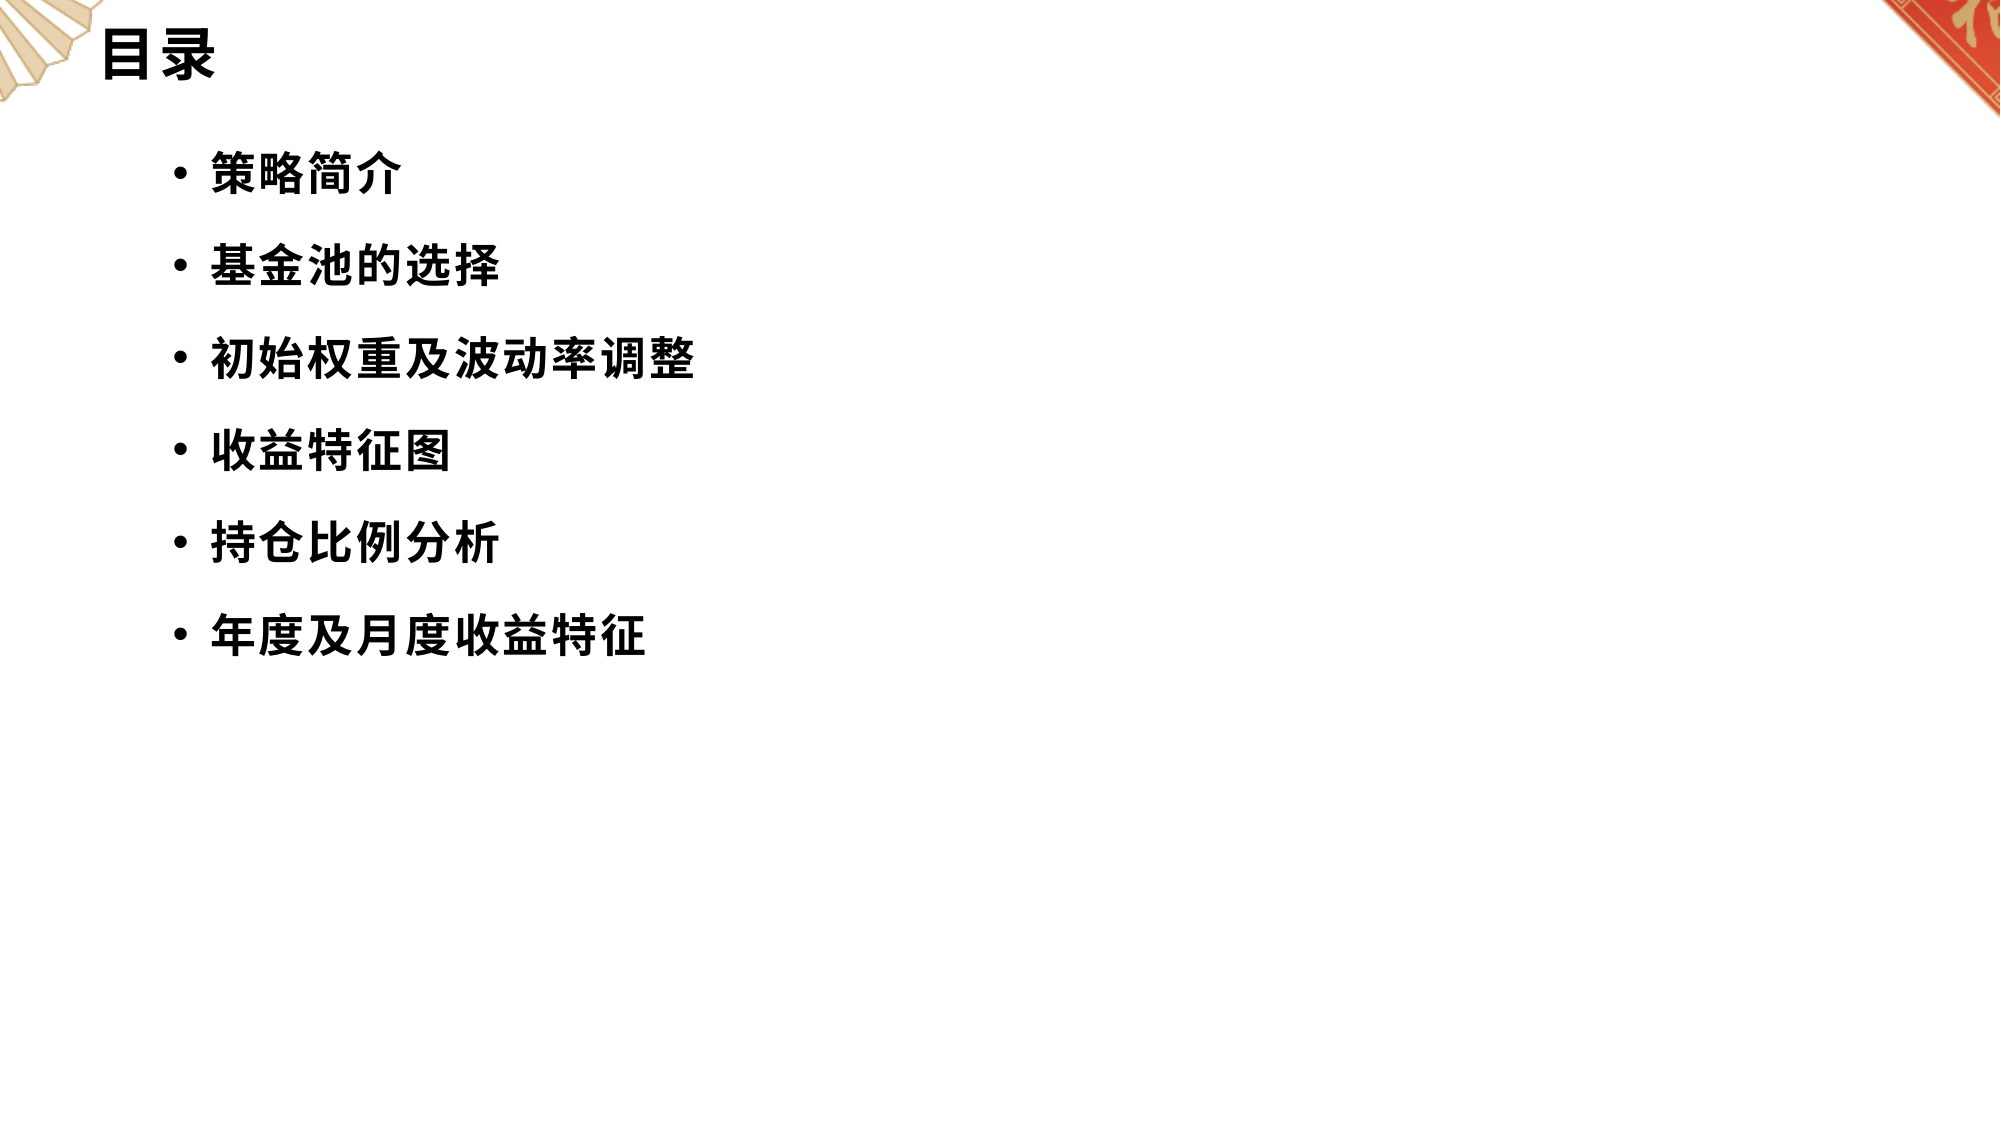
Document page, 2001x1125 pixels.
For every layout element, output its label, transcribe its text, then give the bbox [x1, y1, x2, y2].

picture [0, 0, 119, 114]
list 策略简介 基金池的选择 初始权重及波动率调整 收益特征图 持仓比例分析 年度及月度收益特征 [82, 120, 1863, 1005]
title 目录 [82, 16, 1863, 89]
picture [1881, 0, 2000, 118]
